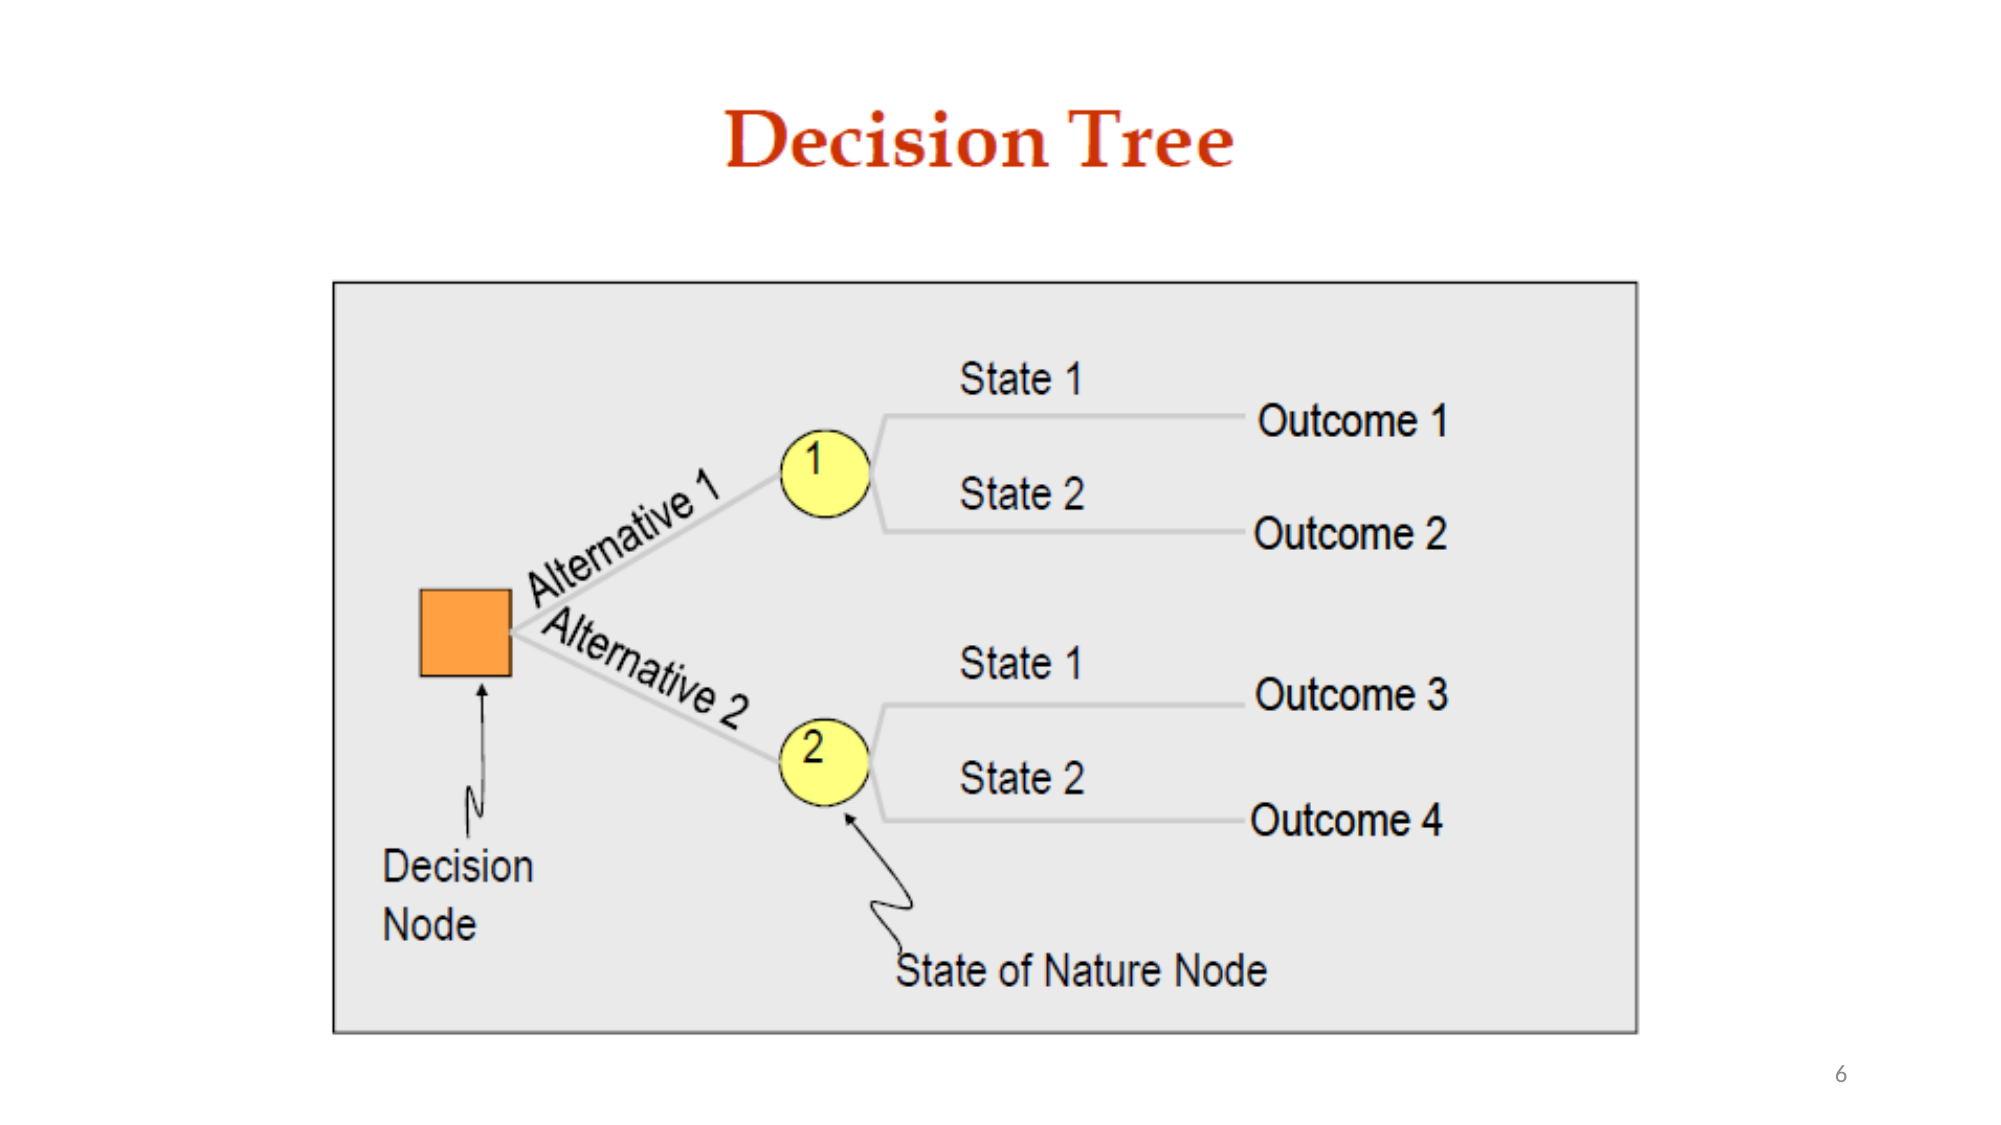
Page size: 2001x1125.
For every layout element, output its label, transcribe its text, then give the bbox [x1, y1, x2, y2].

picture [245, 48, 1755, 1077]
slide_number 6 [1412, 1042, 1863, 1103]
